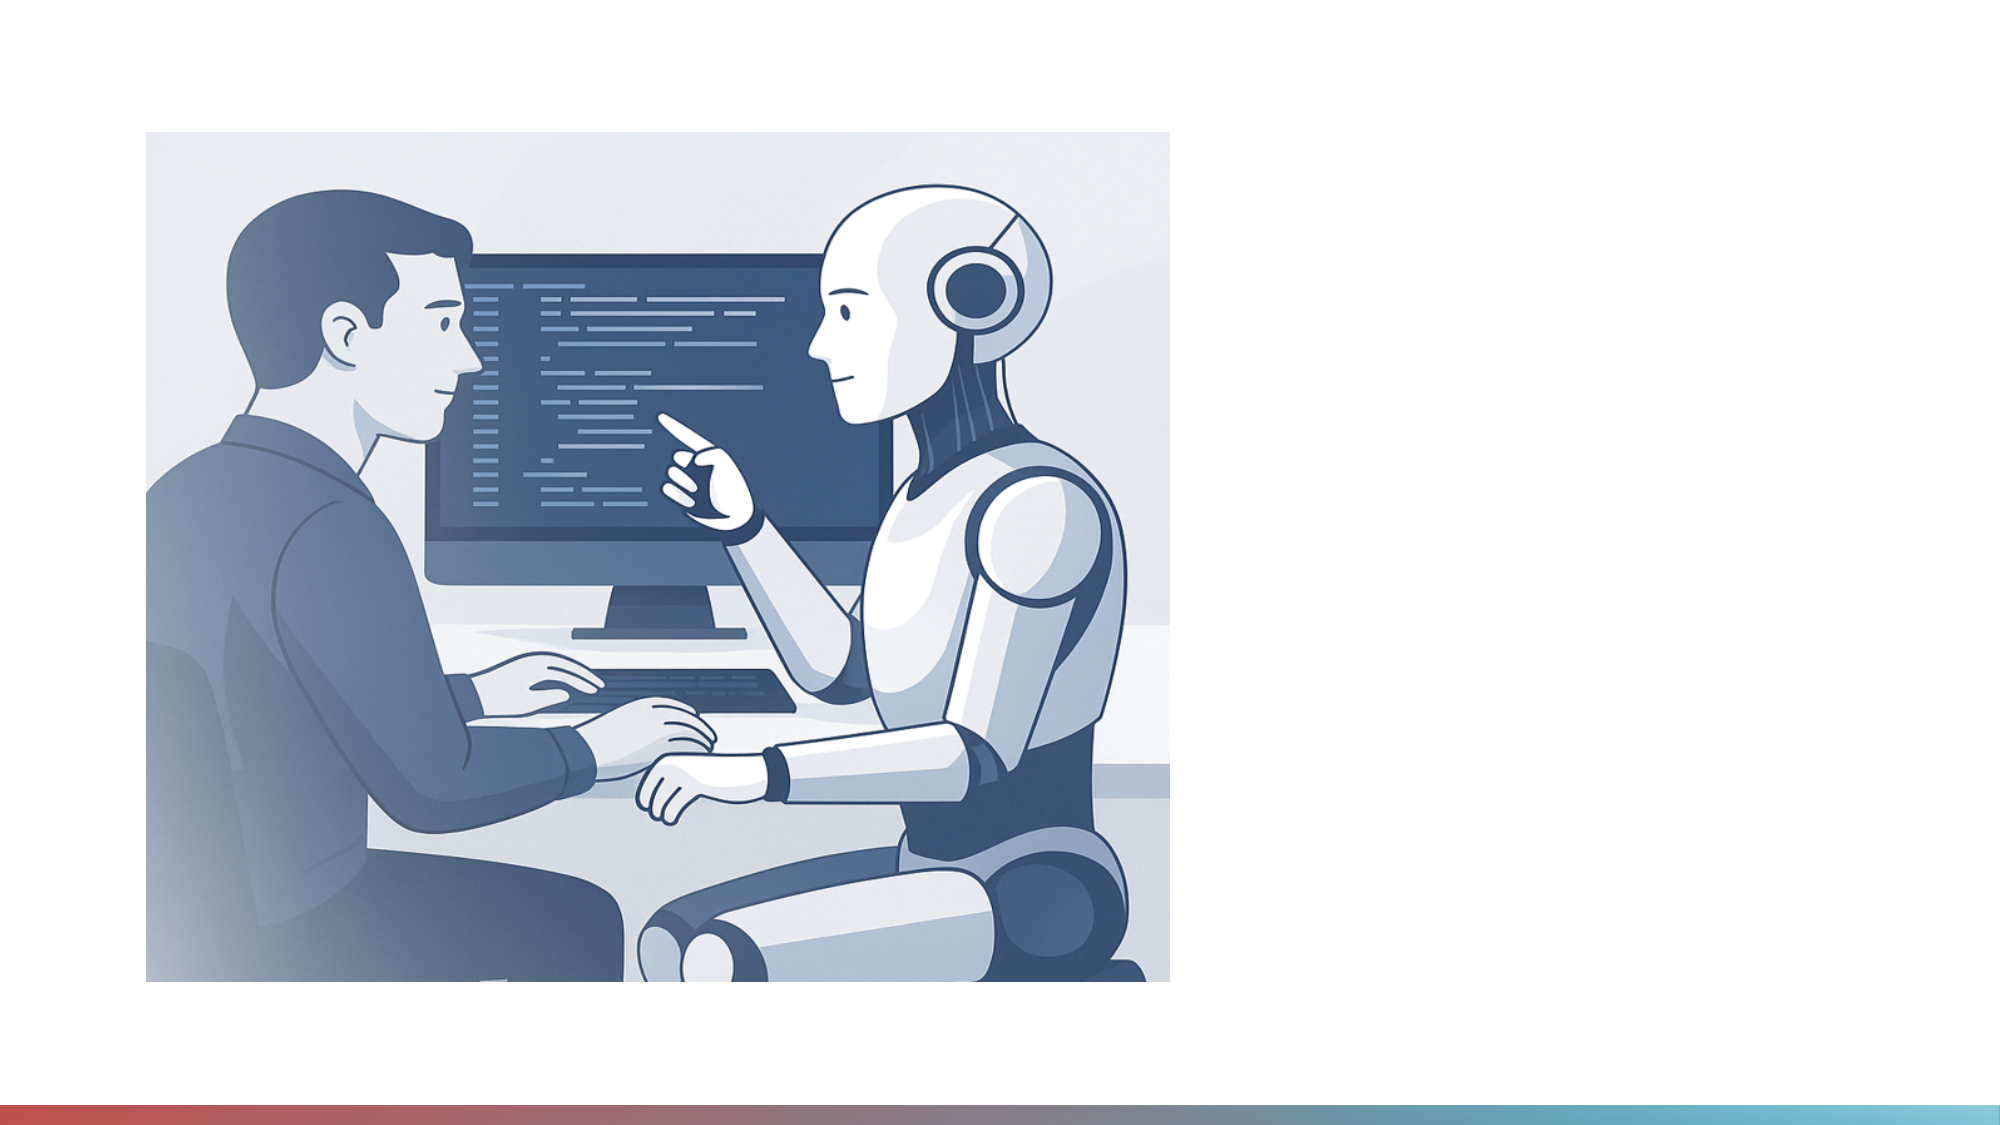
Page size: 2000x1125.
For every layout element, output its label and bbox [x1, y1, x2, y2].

picture [146, 131, 1170, 982]
text_box [0, 1105, 2000, 1125]
